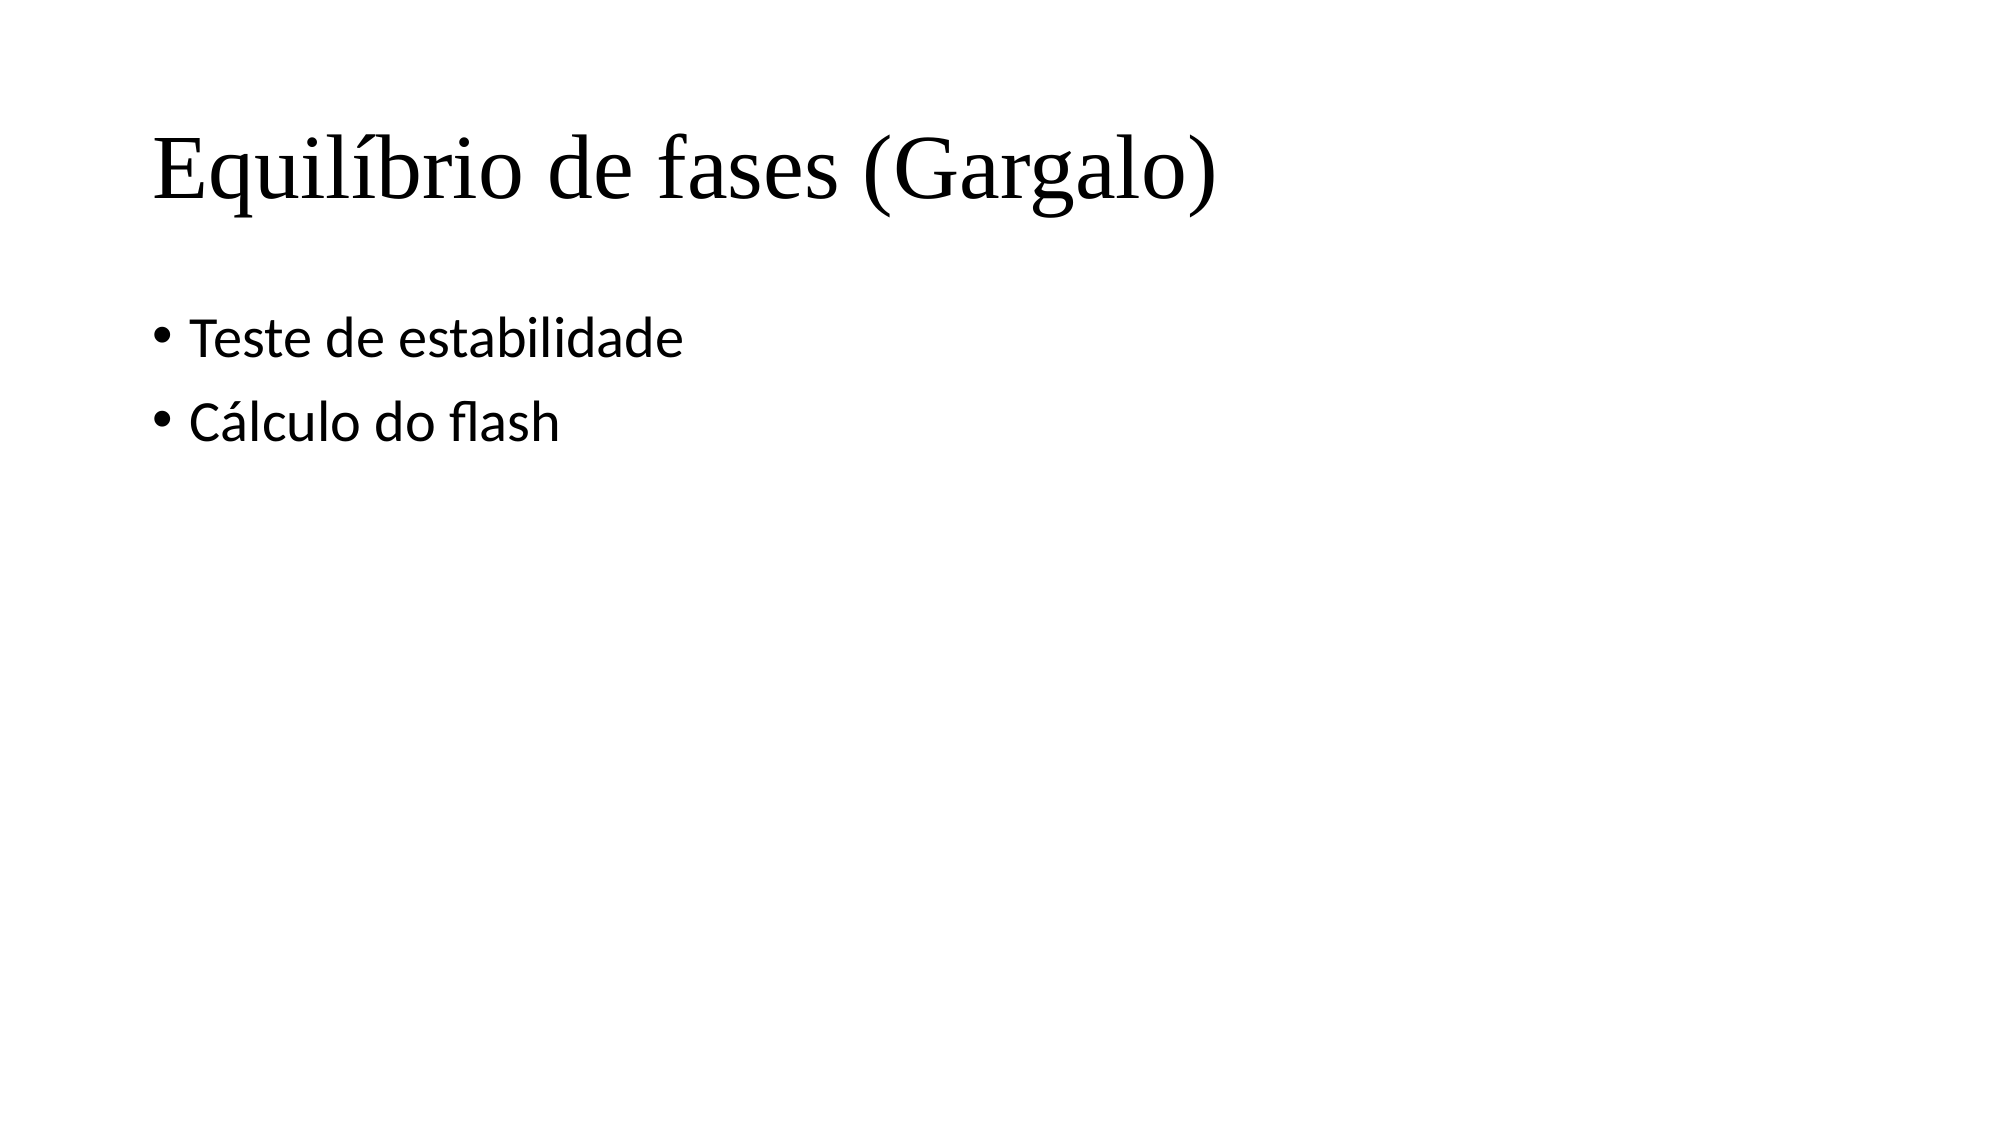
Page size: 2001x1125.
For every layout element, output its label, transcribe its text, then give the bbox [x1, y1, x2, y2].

title Equilíbrio de fases (Gargalo) [137, 59, 1863, 278]
list Teste de estabilidade Cálculo do flash [137, 299, 1863, 1014]
